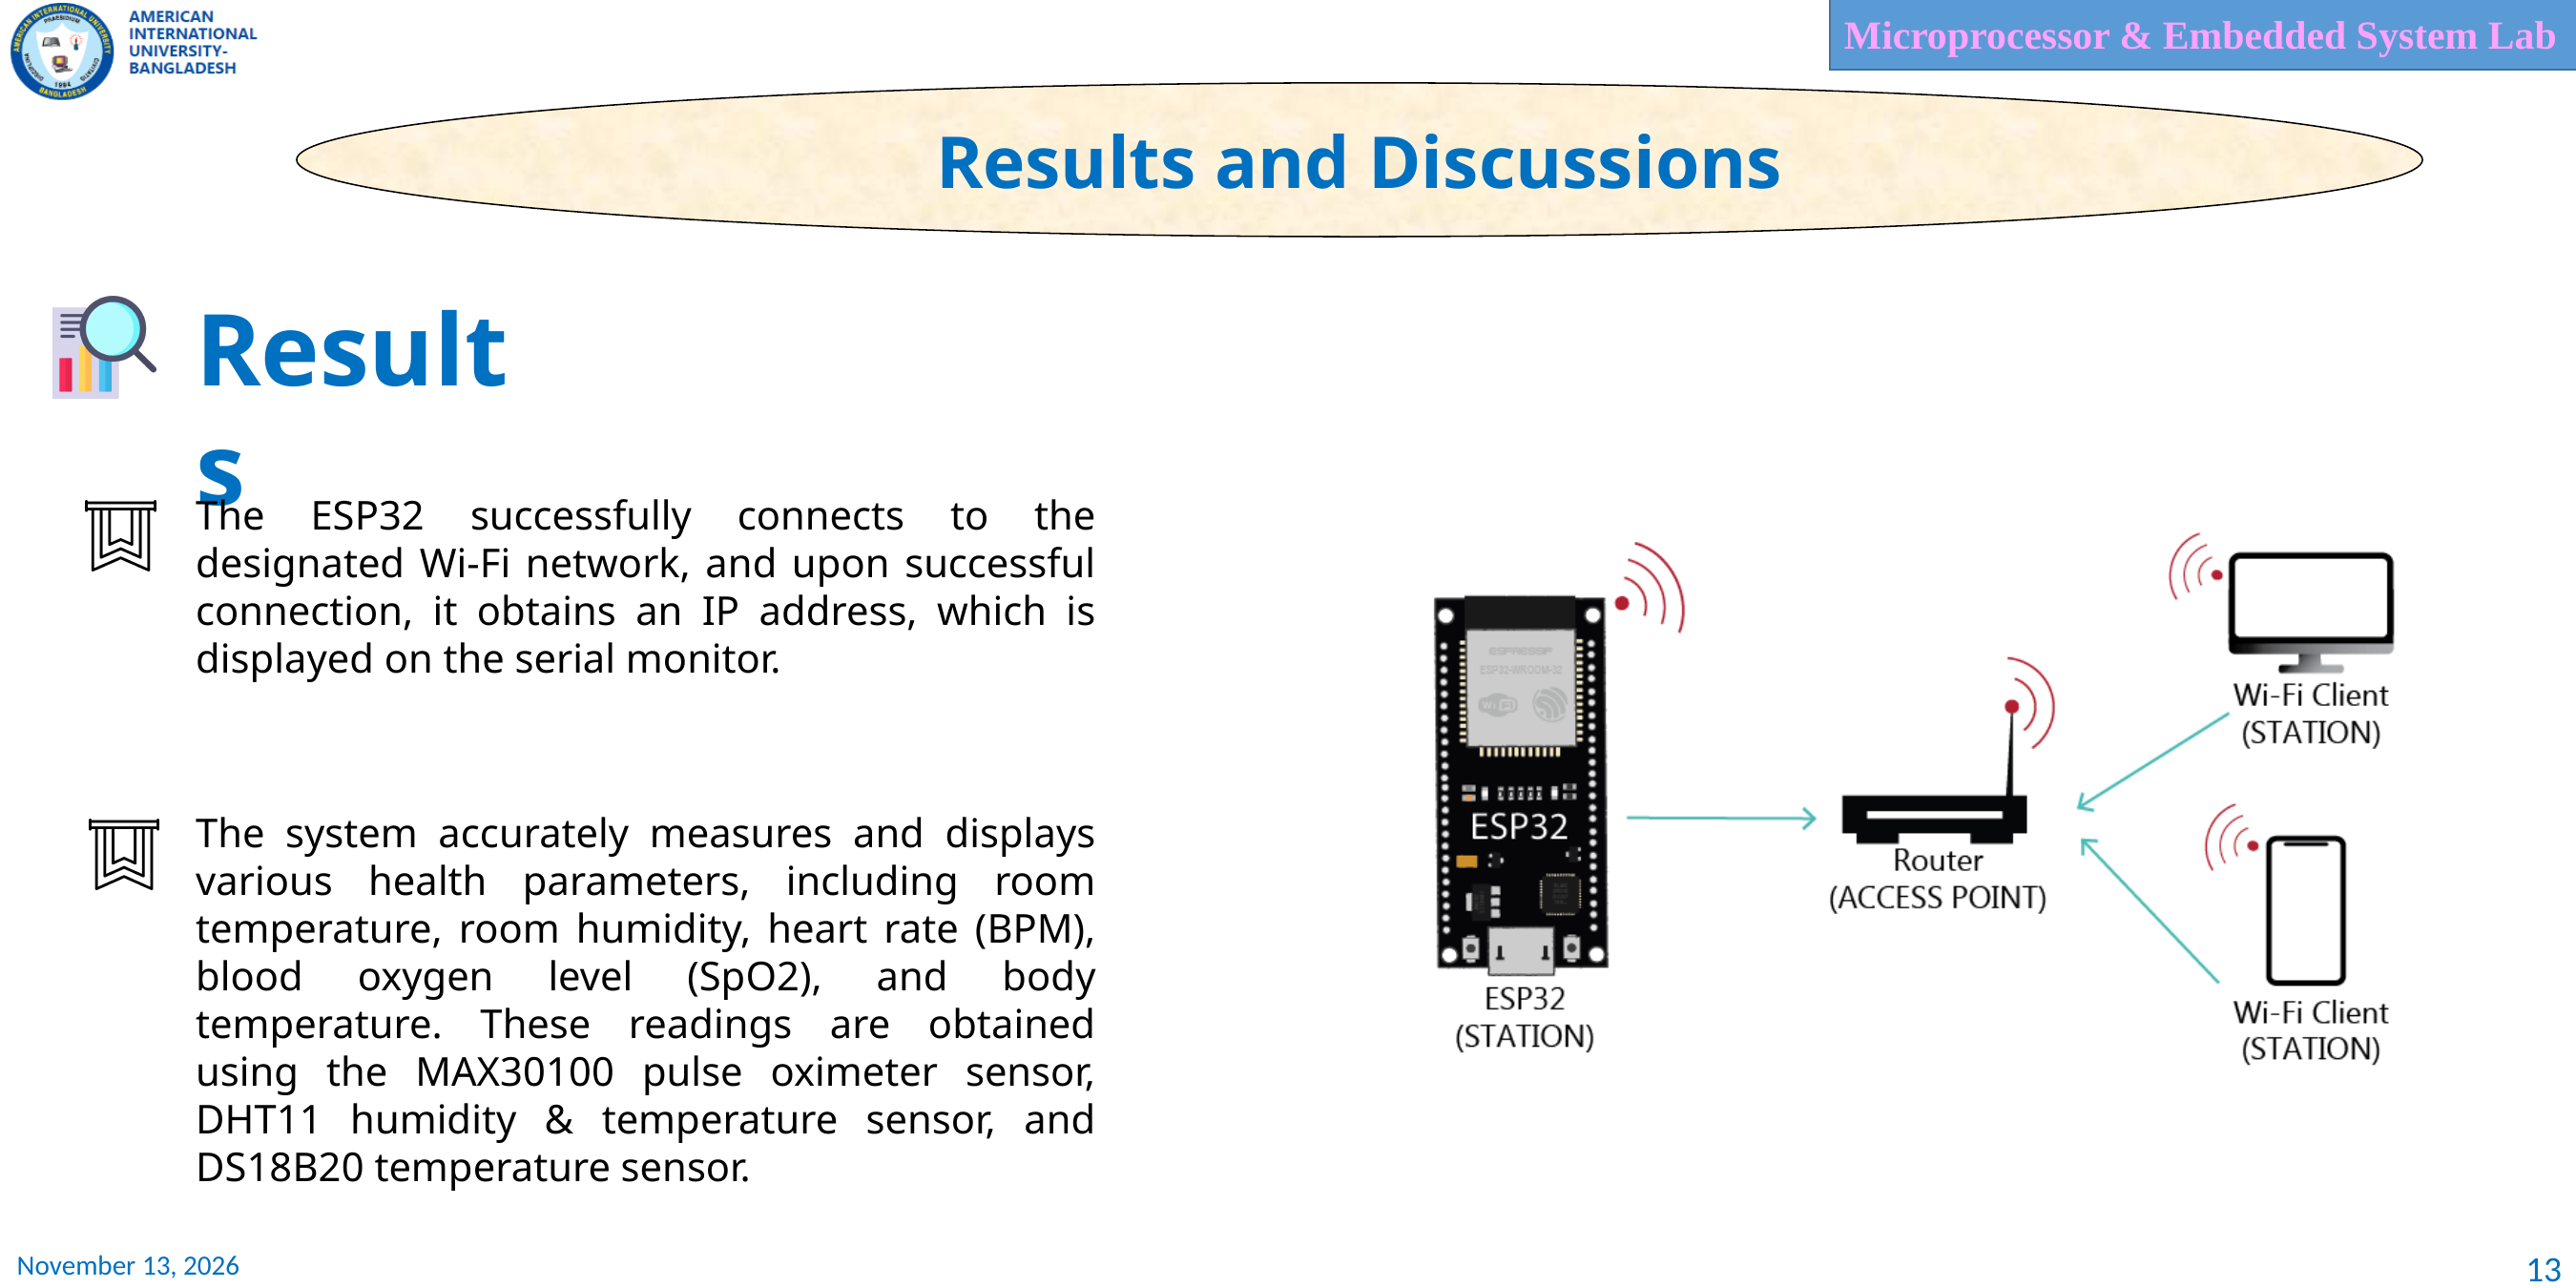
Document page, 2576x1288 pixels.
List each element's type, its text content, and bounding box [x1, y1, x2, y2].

slide_number 13 [2369, 1239, 2576, 1285]
picture [85, 500, 156, 571]
picture [89, 819, 159, 890]
text_box Results [181, 280, 554, 483]
picture [0, 3, 265, 104]
picture [52, 296, 156, 399]
text_box The system accurately measures and displays various health parameters, including room temperature, room humidity, heart rate (BPM), blood oxygen level (SpO2), and body temperature. These readings are obtained using the MAX30100 pulse oximeter sensor, DHT11 humidity & temperature sensor, and DS18B20 temperature sensor. [181, 800, 1111, 1197]
text_box Results and Discussions [296, 82, 2423, 238]
picture [1400, 526, 2439, 1076]
text_box The ESP32 successfully connects to the designated Wi-Fi network, and upon successful connection, it obtains an IP address, which is displayed on the serial monitor. [181, 483, 1111, 688]
